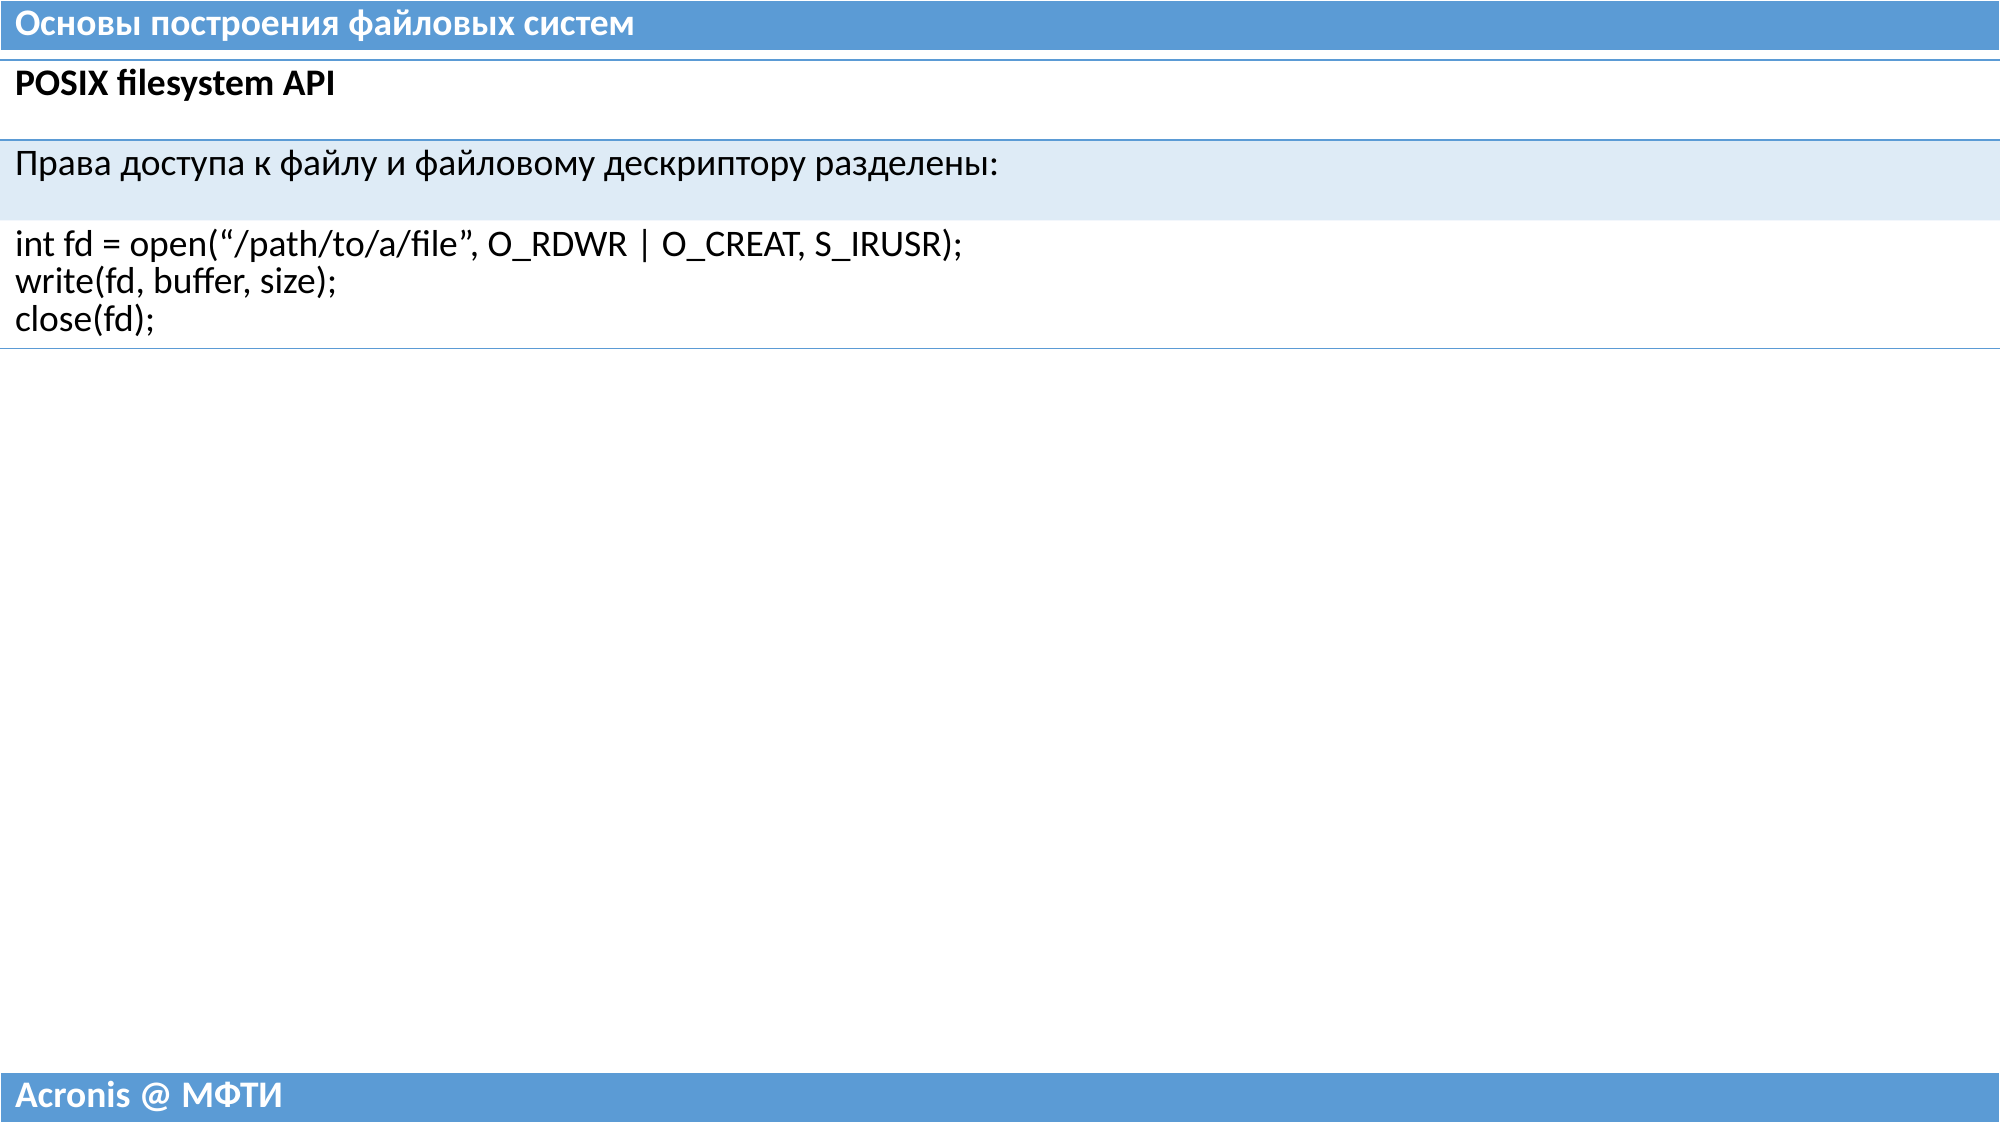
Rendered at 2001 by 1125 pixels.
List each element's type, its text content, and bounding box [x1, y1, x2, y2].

table_header Acronis @ МФТИ [1, 1073, 1999, 1122]
table_header Основы построения файловых систем [1, 1, 1999, 50]
table_cell Права доступа к файлу и файловому дескриптору разделены: [0, 141, 2000, 220]
table_header POSIX filesystem API [0, 61, 2000, 139]
table_cell int fd = open(“/path/to/a/file”, O_RDWR | O_CREAT, S_IRUSR); write(fd, buffer, size); close(fd); [0, 220, 2000, 348]
